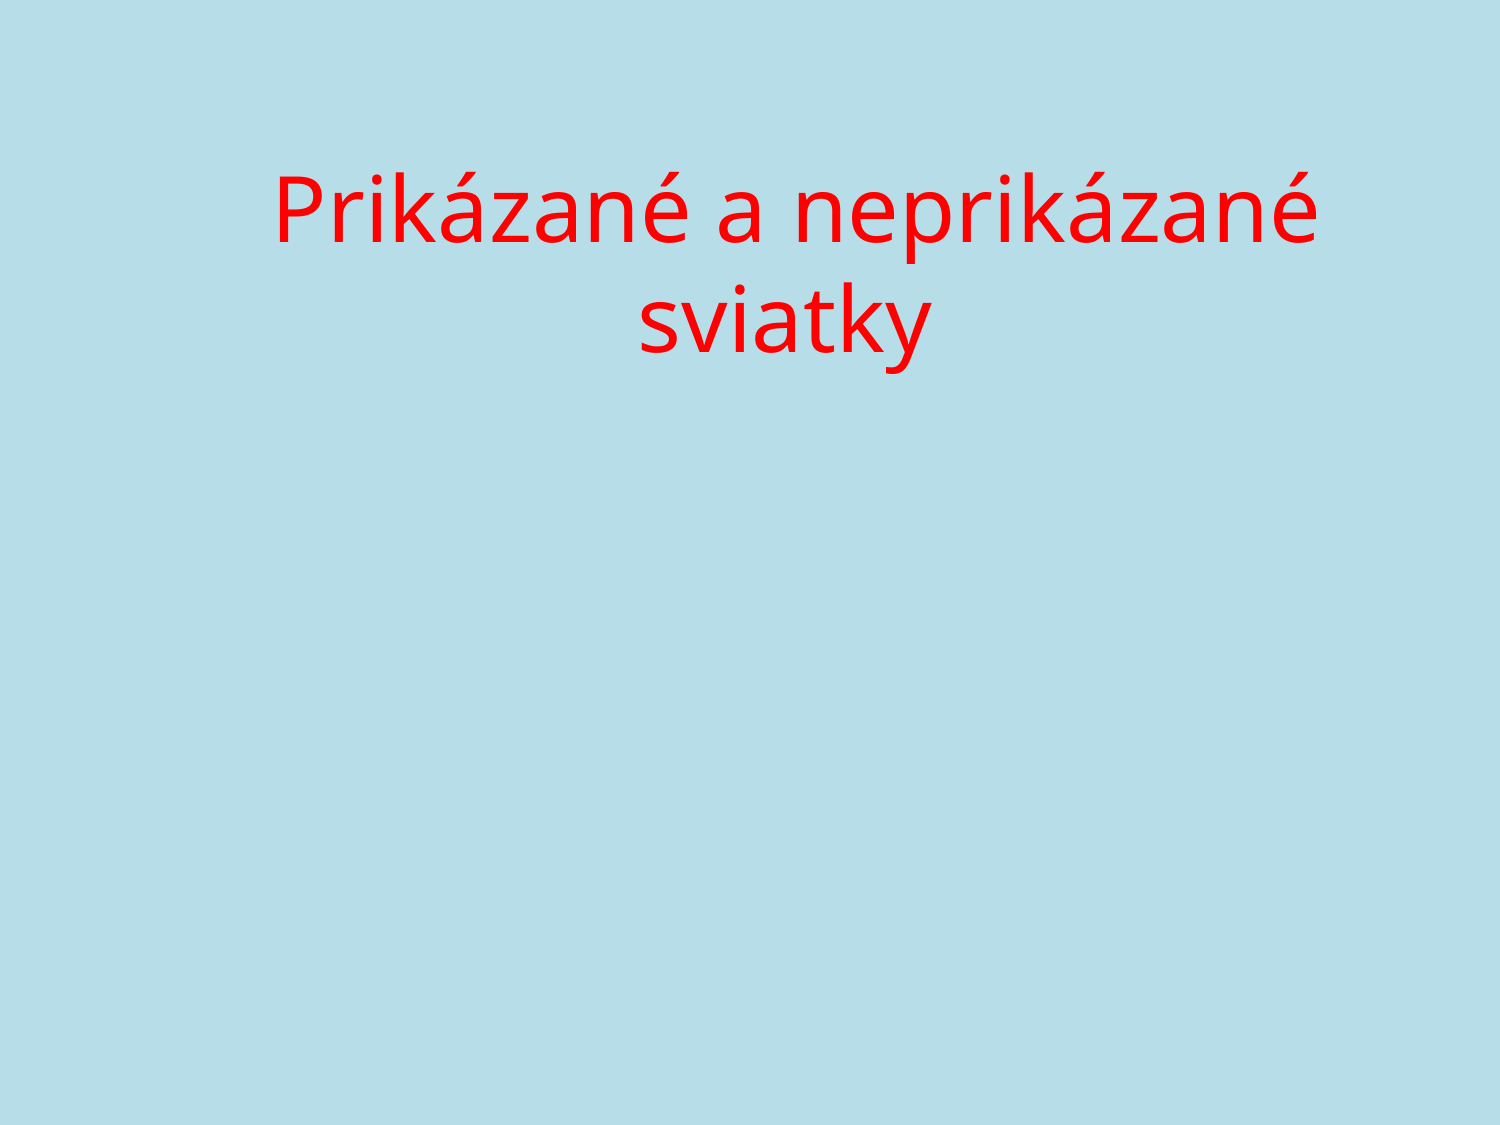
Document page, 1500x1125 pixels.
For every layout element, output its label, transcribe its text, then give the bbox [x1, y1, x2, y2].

title Prikázané a neprikázané sviatky [159, 90, 1435, 433]
